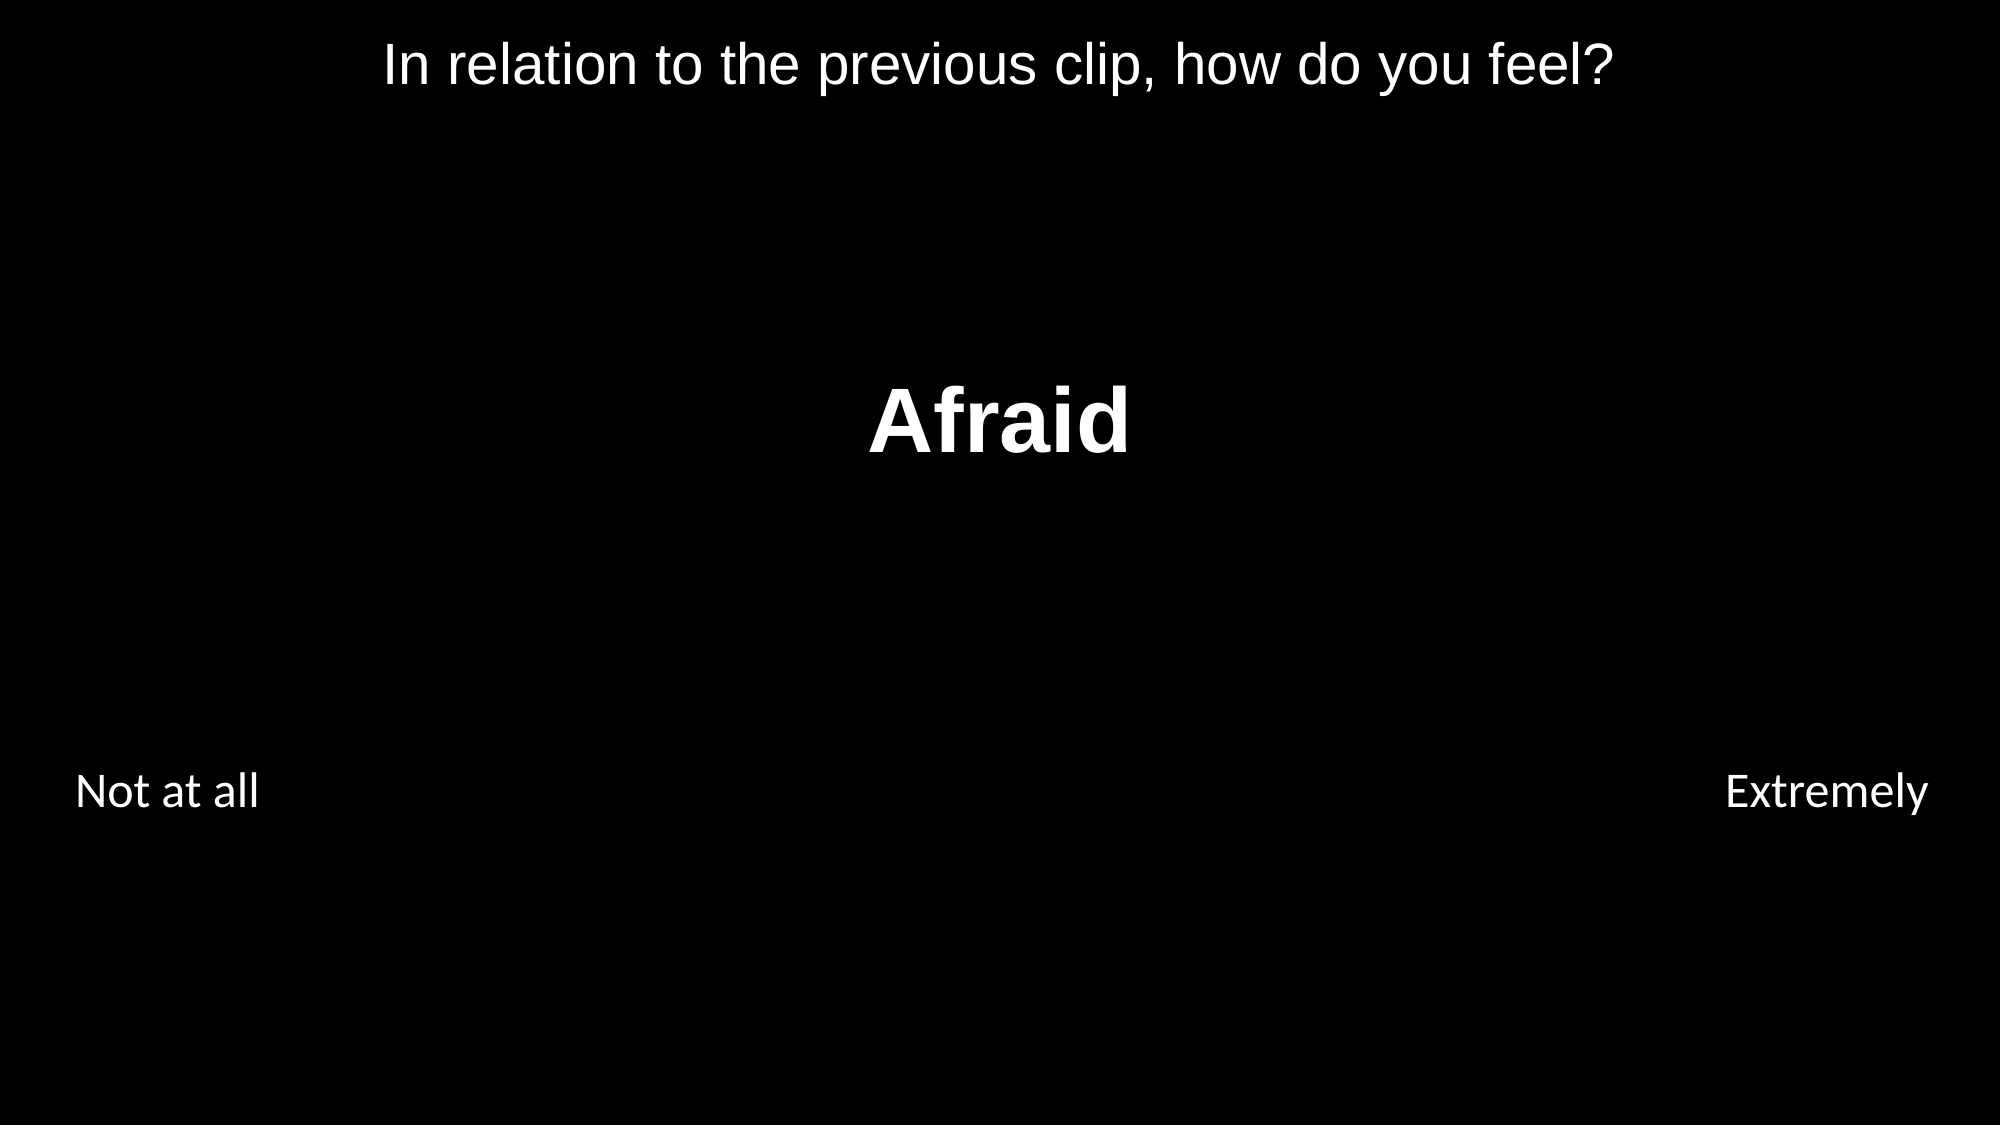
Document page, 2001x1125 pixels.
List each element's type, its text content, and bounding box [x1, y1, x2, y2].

text_box Not at all [34, 749, 301, 825]
text_box In relation to the previous clip, how do you feel? Afraid [68, 0, 1932, 479]
text_box Extremely [1671, 749, 1983, 825]
